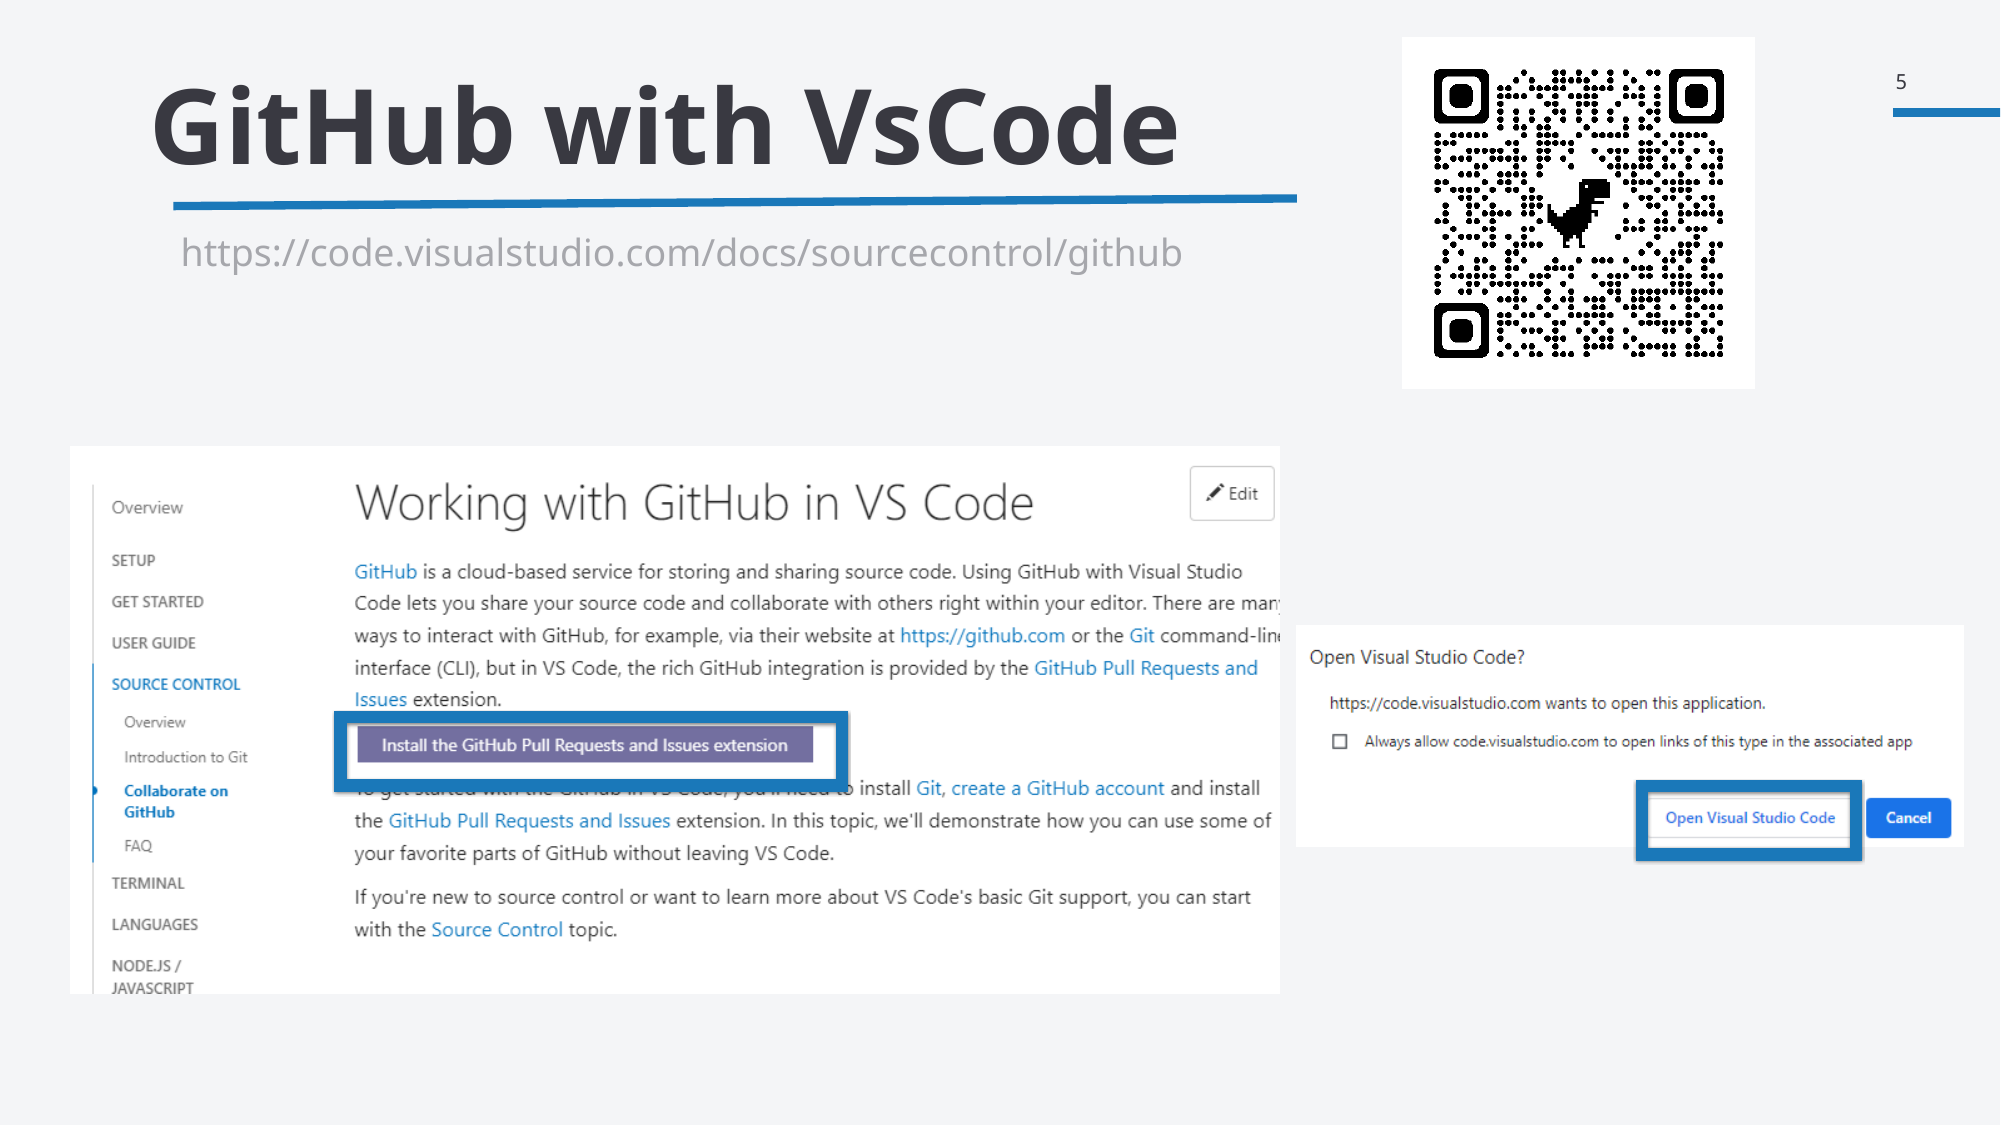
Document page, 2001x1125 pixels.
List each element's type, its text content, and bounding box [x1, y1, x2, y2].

text_box https://code.visualstudio.com/docs/sourcecontrol/github [33, 221, 1199, 282]
slide_number 5 [1889, 62, 1953, 101]
picture [1296, 624, 1964, 847]
picture [70, 446, 1280, 995]
text_box [1642, 850, 1857, 855]
picture [1402, 37, 1755, 390]
text_box GitHub with VsCode [146, 81, 1314, 243]
